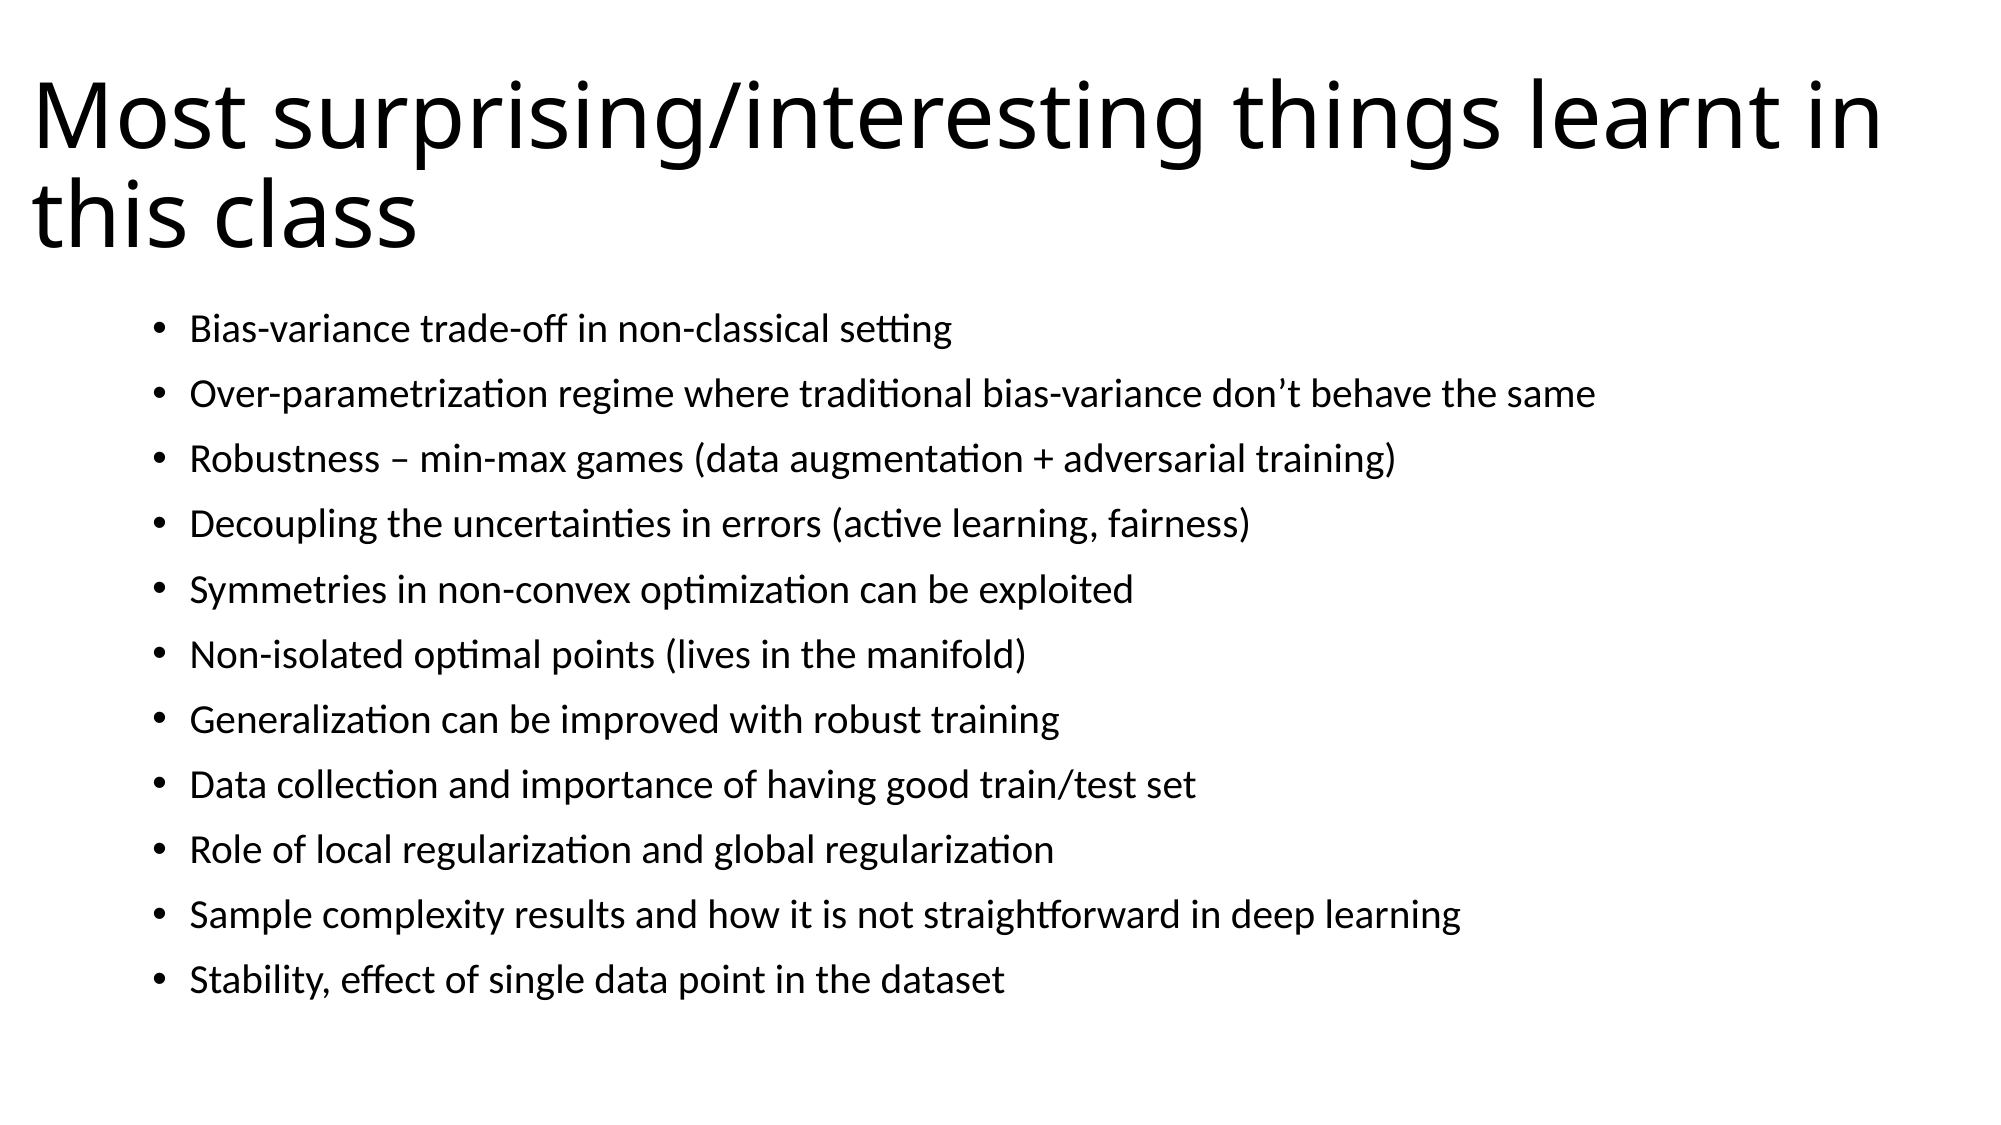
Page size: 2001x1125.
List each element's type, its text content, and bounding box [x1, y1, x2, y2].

list Bias-variance trade-off in non-classical setting Over-parametrization regime where traditional bias-variance don’t behave the same Robustness – min-max games (data augmentation + adversarial training) Decoupling the uncertainties in errors (active learning, fairness) Symmetries in non-convex optimization can be exploited Non-isolated optimal points (lives in the manifold) Generalization can be improved with robust training Data collection and importance of having good train/test set Role of local regularization and global regularization Sample complexity results and how it is not straightforward in deep learning Stability, effect of single data point in the dataset [137, 299, 1863, 1014]
title Most surprising/interesting things learnt in this class [16, 59, 1970, 278]
